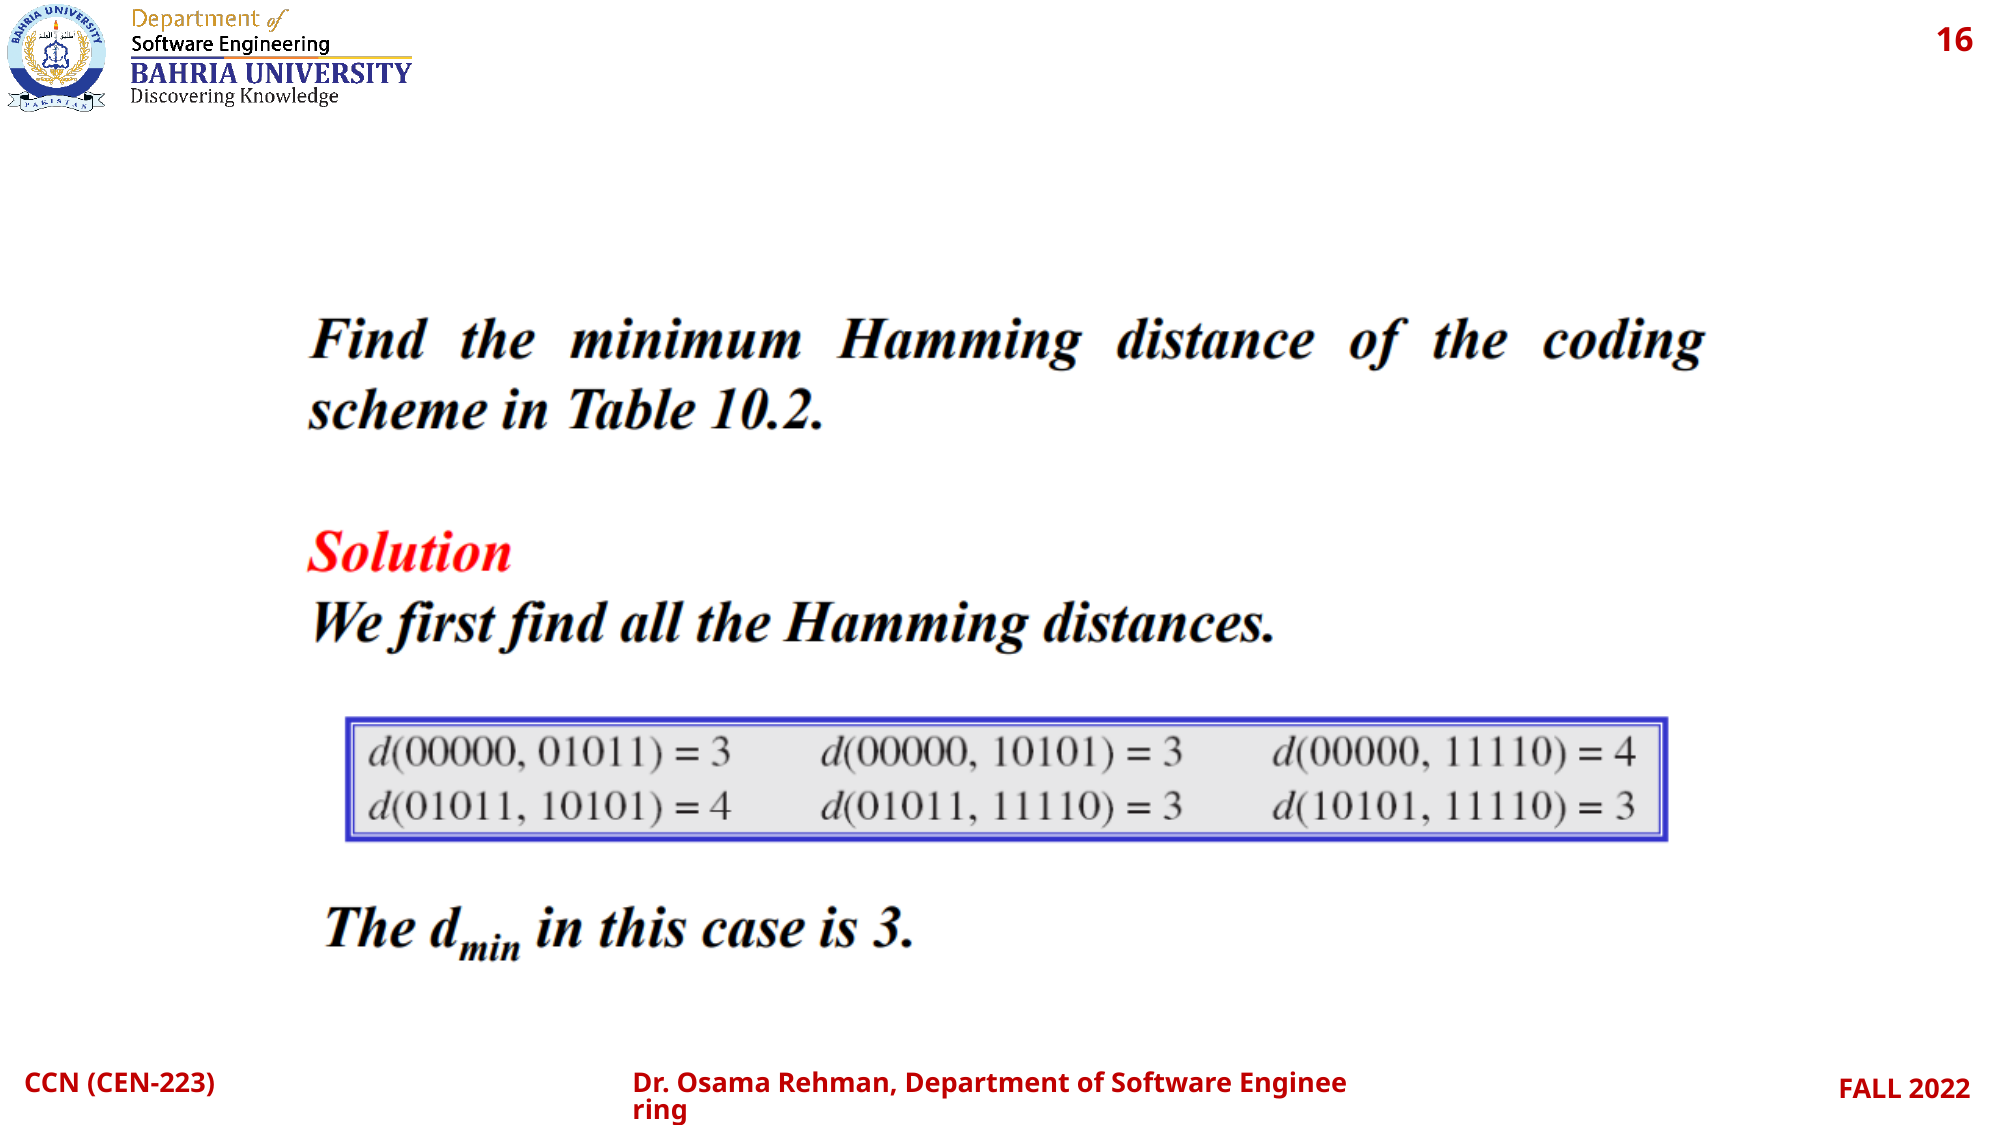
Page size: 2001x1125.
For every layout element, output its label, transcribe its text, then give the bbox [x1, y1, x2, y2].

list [253, 294, 1746, 978]
footer Dr. Osama Rehman, Department of Software Engineering [617, 1057, 1370, 1118]
slide_number 16 [1538, 10, 1989, 71]
slide_number CCN (CEN-223) [9, 1057, 617, 1118]
picture [1, 1, 416, 120]
